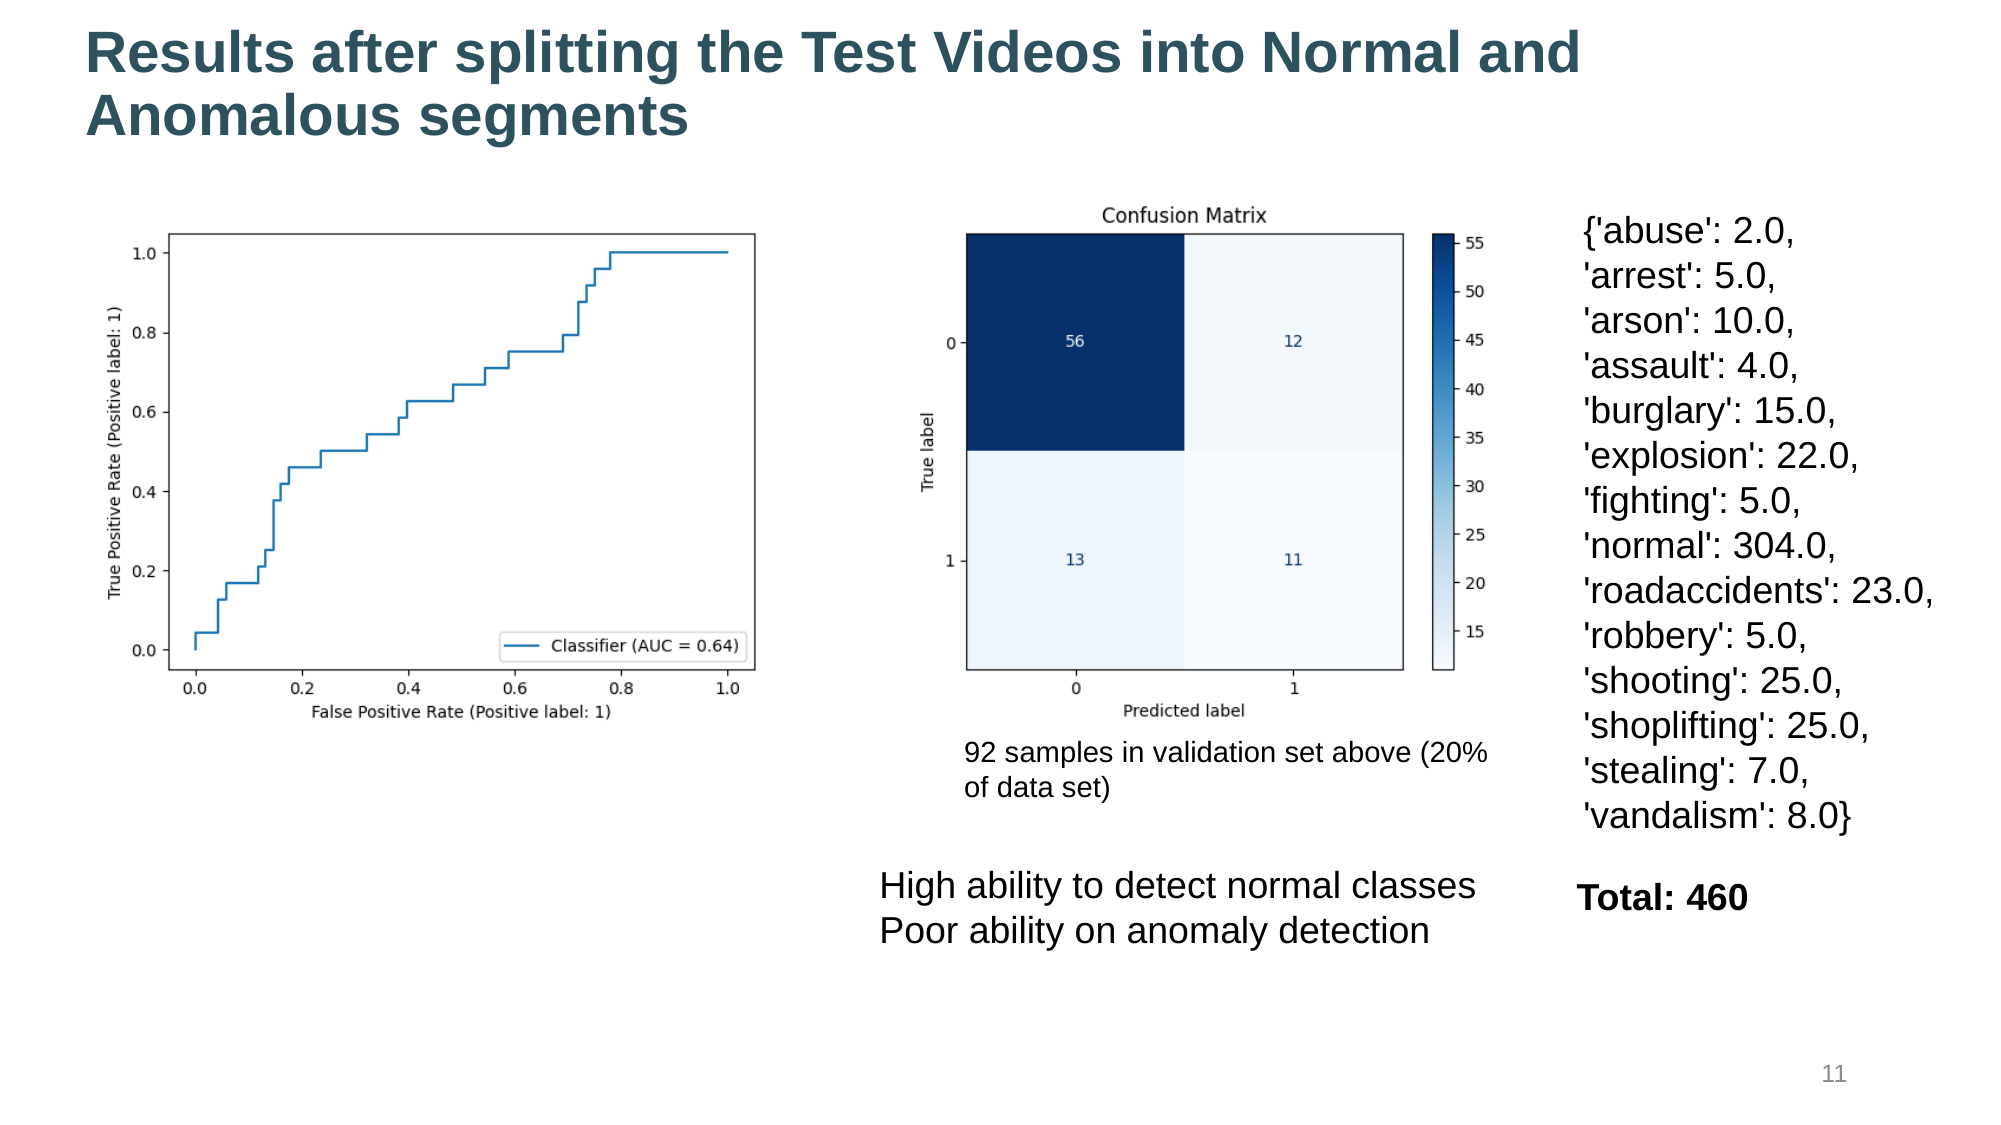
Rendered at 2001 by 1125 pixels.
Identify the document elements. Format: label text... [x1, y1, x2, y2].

text_box {'abuse': 2.0, 'arrest': 5.0, 'arson': 10.0, 'assault': 4.0, 'burglary': 15.0, 'explosion': 22.0, 'fighting': 5.0, 'normal': 304.0, 'roadaccidents': 23.0, 'robbery': 5.0, 'shooting': 25.0, 'shoplifting': 25.0, 'stealing': 7.0, 'vandalism': 8.0} [1568, 198, 1961, 844]
text_box 92 samples in validation set above (20% of data set) [949, 732, 1532, 811]
picture [840, 165, 1595, 732]
picture [74, 165, 830, 732]
text_box High ability to detect normal classes Poor ability on anomaly detection [864, 853, 1492, 958]
text_box Total: 460 [1561, 865, 1764, 926]
slide_number 11 [1412, 1042, 1863, 1103]
title Results after splitting the Test Videos into Normal and Anomalous segments [85, 22, 1814, 166]
